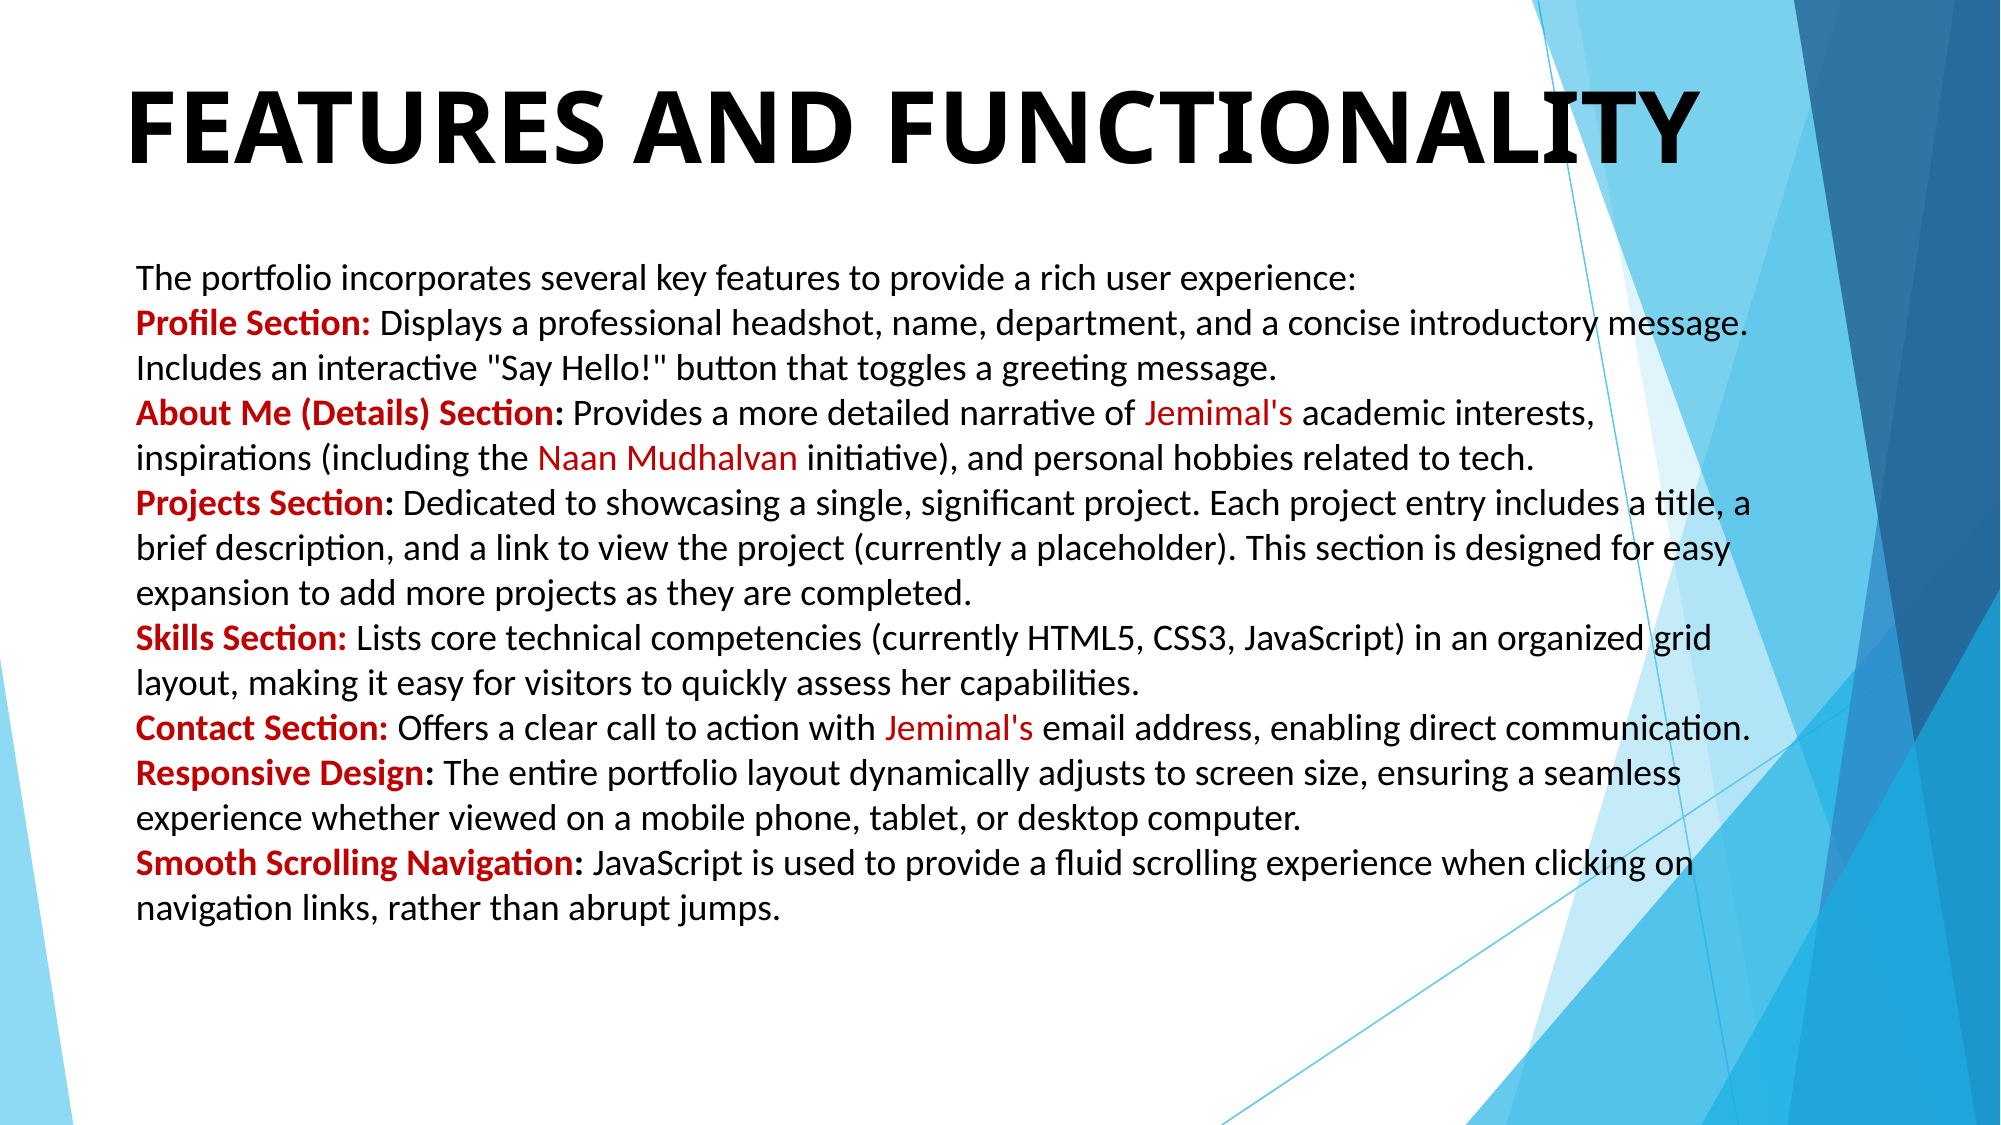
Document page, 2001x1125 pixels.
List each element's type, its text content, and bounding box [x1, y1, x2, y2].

text_box The portfolio incorporates several key features to provide a rich user experience: Profile Section: Displays a professional headshot, name, department, and a concise introductory message. Includes an interactive "Say Hello!" button that toggles a greeting message. About Me (Details) Section: Provides a more detailed narrative of Jemimal's academic interests, inspirations (including the Naan Mudhalvan initiative), and personal hobbies related to tech. Projects Section: Dedicated to showcasing a single, significant project. Each project entry includes a title, a brief description, and a link to view the project (currently a placeholder). This section is designed for easy expansion to add more projects as they are completed. Skills Section: Lists core technical competencies (currently HTML5, CSS3, JavaScript) in an organized grid layout, making it easy for visitors to quickly assess her capabilities. Contact Section: Offers a clear call to action with Jemimal's email address, enabling direct communication. Responsive Design: The entire portfolio layout dynamically adjusts to screen size, ensuring a seamless experience whether viewed on a mobile phone, tablet, or desktop computer. Smooth Scrolling Navigation: JavaScript is used to provide a fluid scrolling experience when clicking on navigation links, rather than abrupt jumps. [121, 246, 1774, 936]
title FEATURES AND FUNCTIONALITY [123, 63, 1877, 188]
